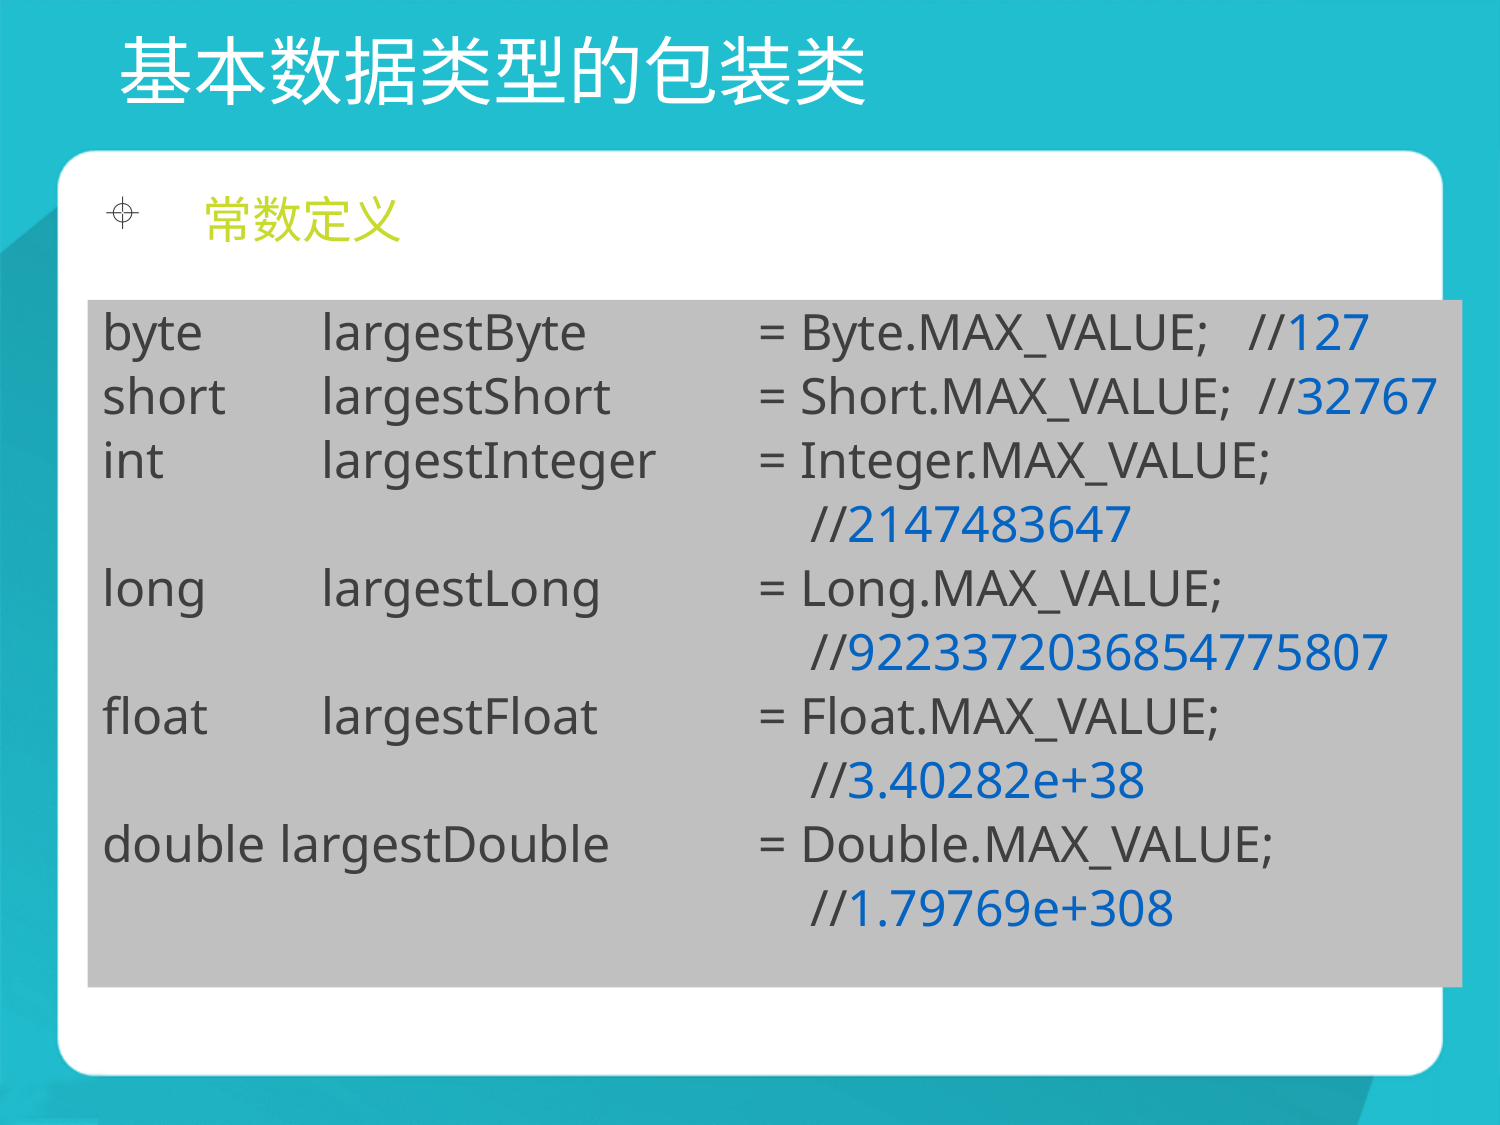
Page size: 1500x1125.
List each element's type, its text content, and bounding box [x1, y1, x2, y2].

picture [0, 0, 1500, 1125]
text_box byte largestByte = Byte.MAX_VALUE; //127 short largestShort = Short.MAX_VALUE; //32767 int largestInteger = Integer.MAX_VALUE; //2147483647 long largestLong = Long.MAX_VALUE; //9223372036854775807 float largestFloat = Float.MAX_VALUE; //3.40282e+38 double largestDouble = Double.MAX_VALUE; //1.79769e+308 [87, 299, 1463, 988]
title 基本数据类型的包装类 [103, 0, 1397, 150]
list 常数定义 [87, 187, 1450, 288]
